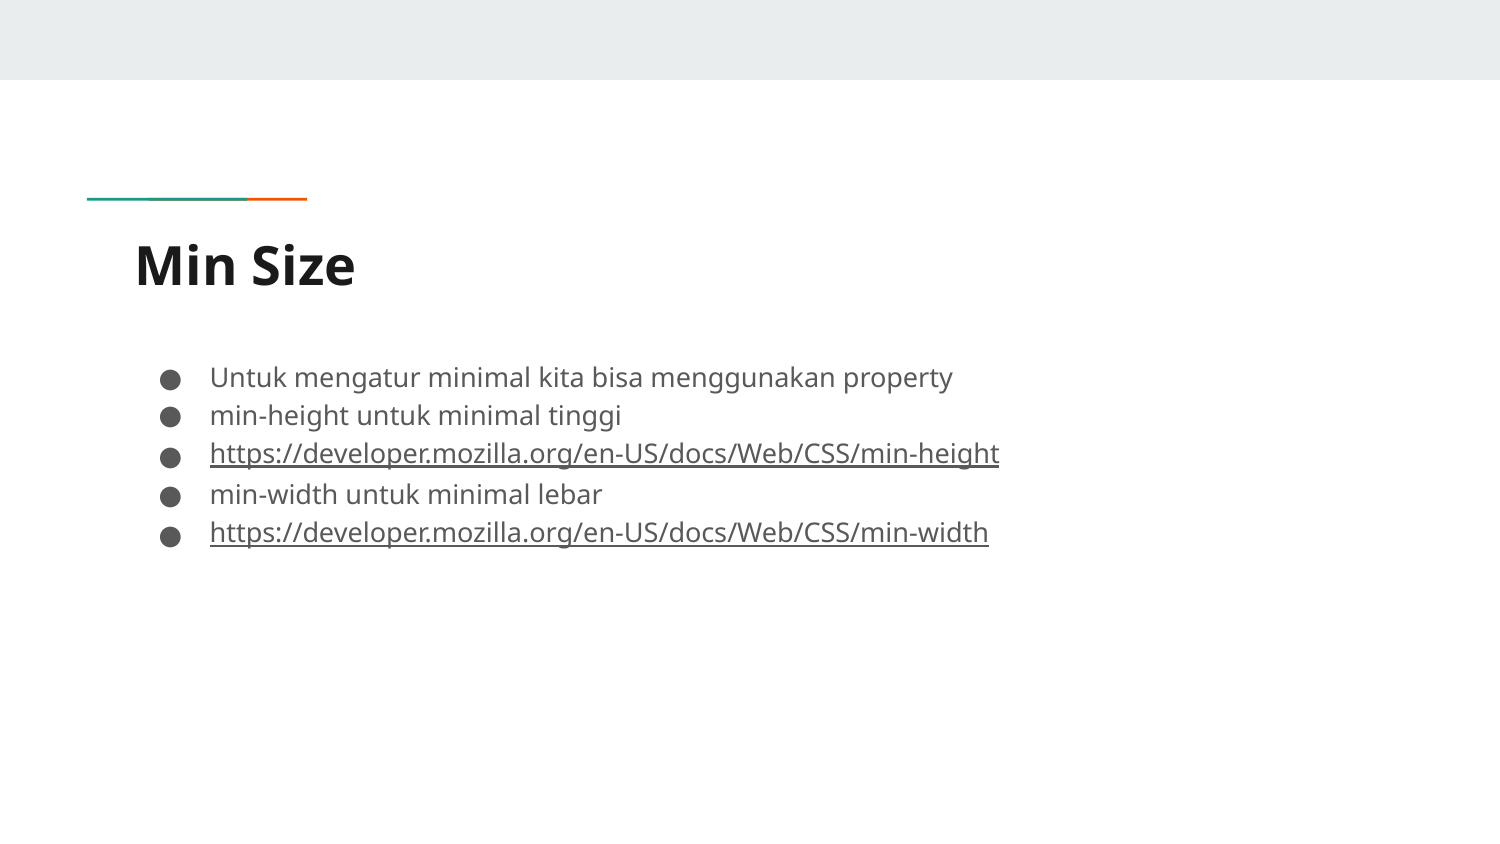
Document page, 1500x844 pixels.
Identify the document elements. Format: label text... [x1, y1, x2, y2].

title Min Size [119, 216, 1381, 305]
list Untuk mengatur minimal kita bisa menggunakan property min-height untuk minimal tinggi https://developer.mozilla.org/en-US/docs/Web/CSS/min-height min-width untuk minimal lebar https://developer.mozilla.org/en-US/docs/Web/CSS/min-width [119, 341, 1381, 712]
